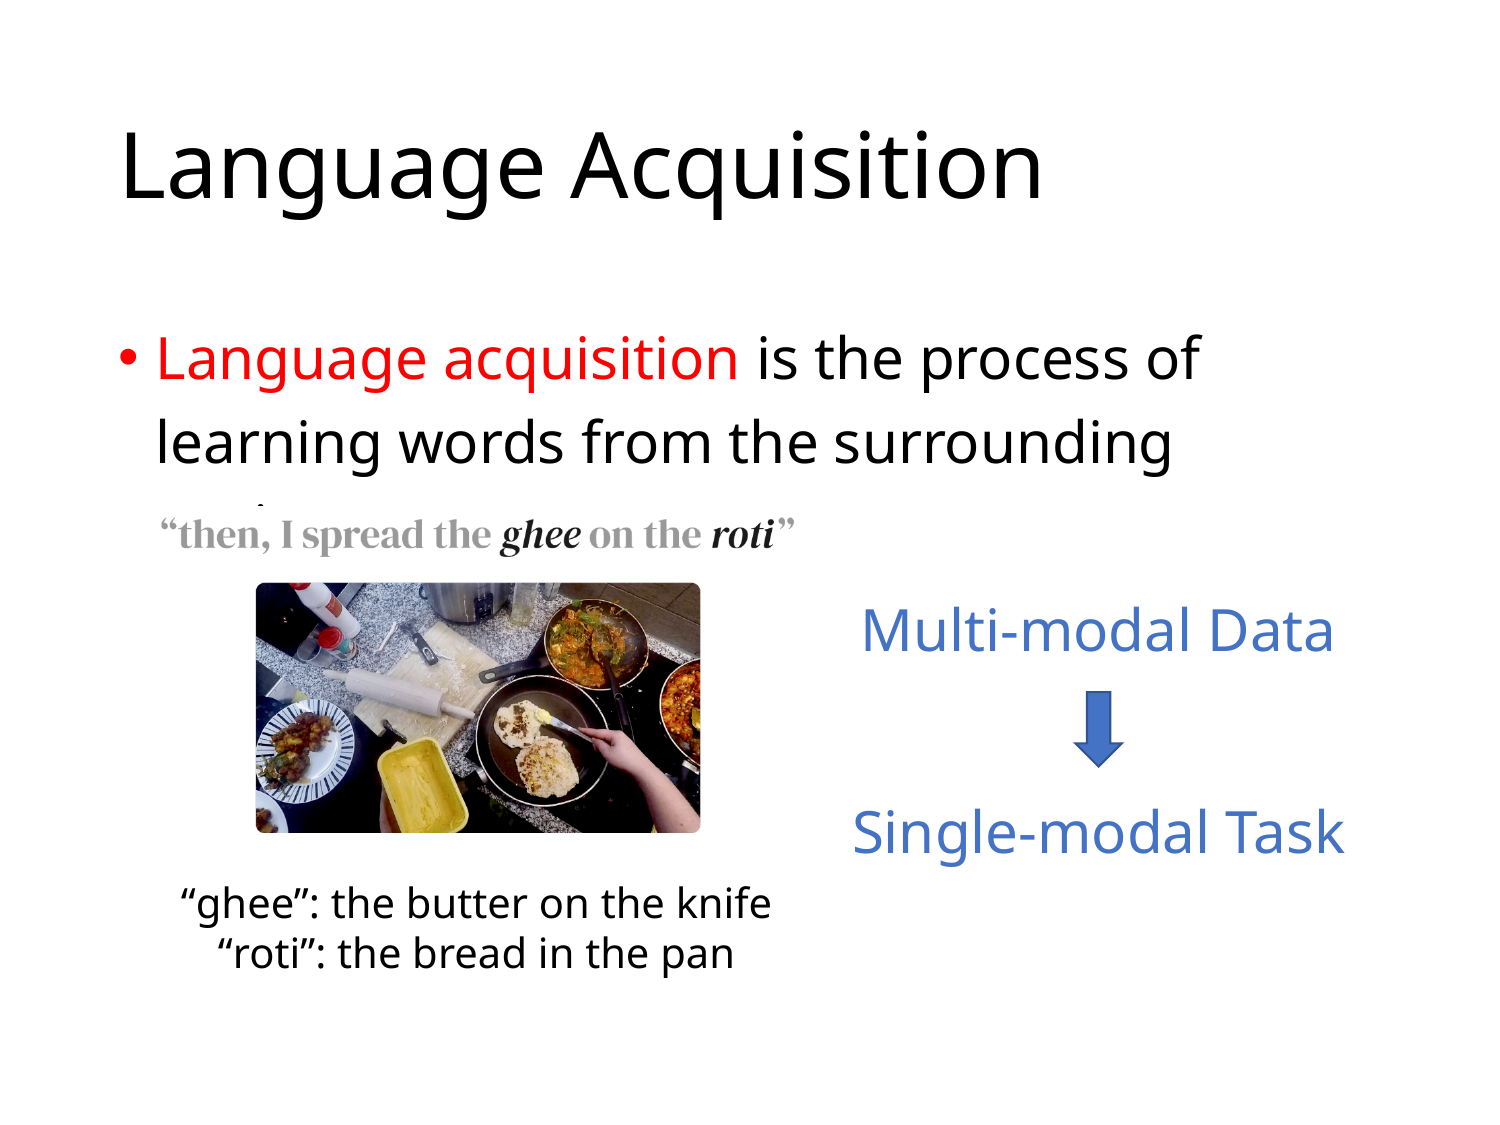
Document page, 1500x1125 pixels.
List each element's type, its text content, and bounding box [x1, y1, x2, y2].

title Language Acquisition [103, 59, 1397, 278]
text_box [156, 506, 798, 986]
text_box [778, 585, 1420, 874]
list Language acquisition is the process of learning words from the surrounding environment. [103, 299, 1397, 1014]
